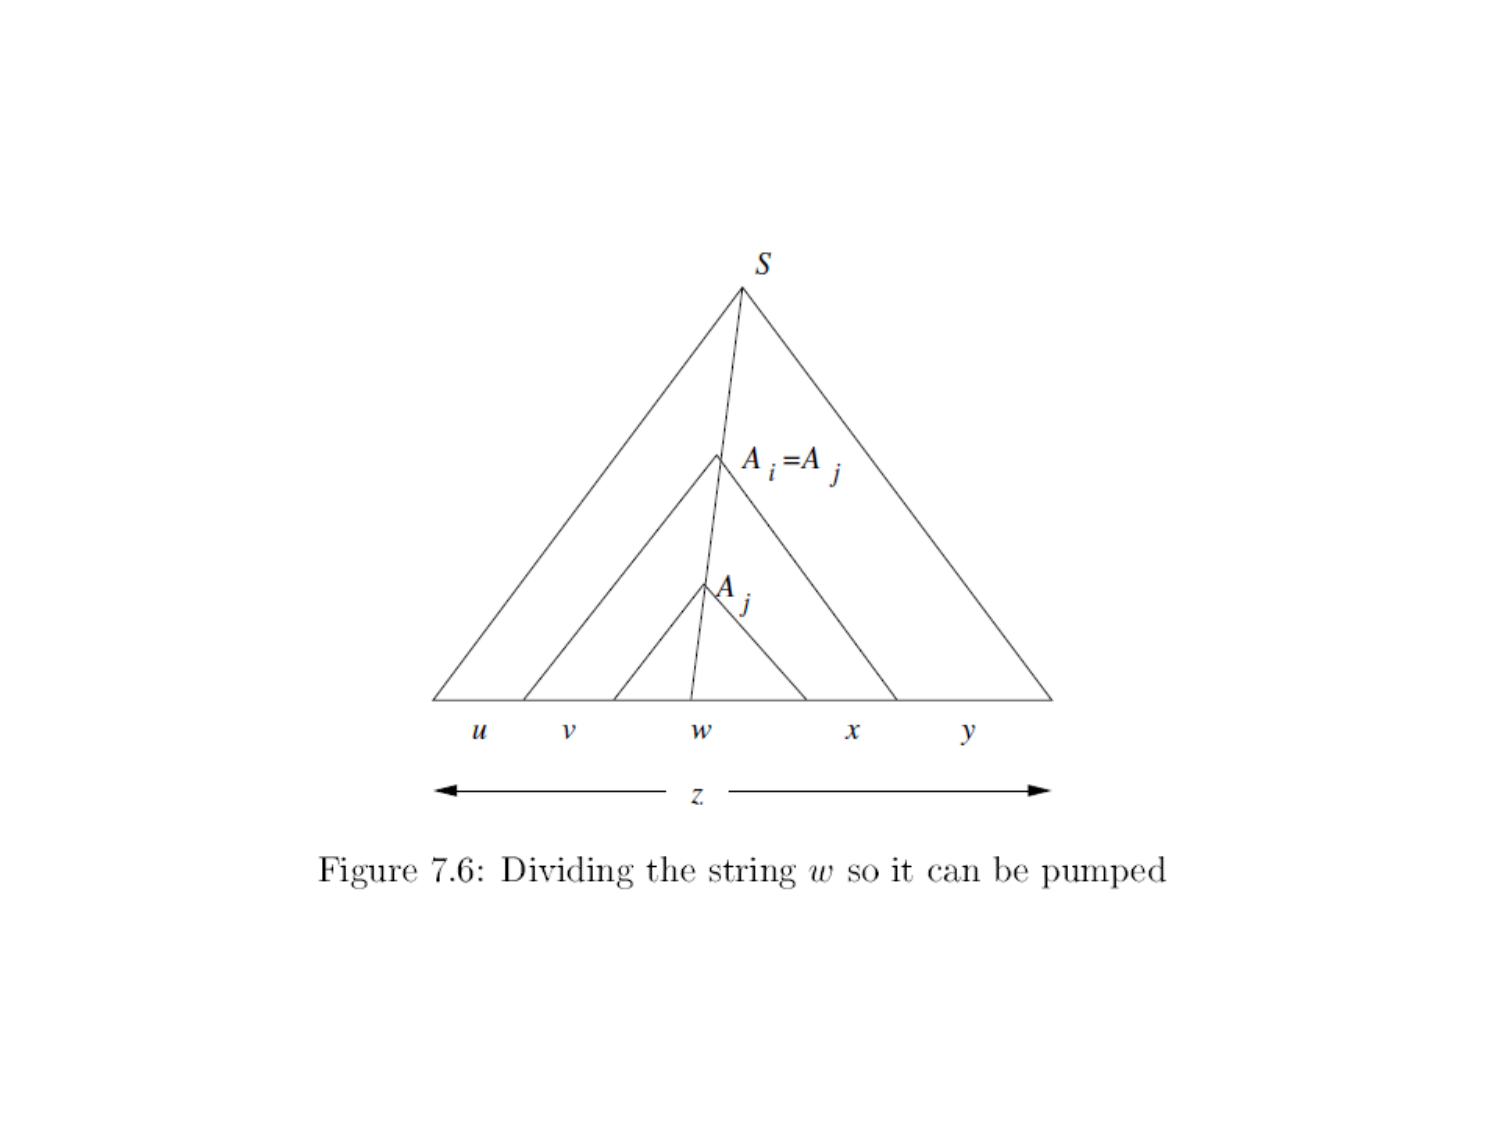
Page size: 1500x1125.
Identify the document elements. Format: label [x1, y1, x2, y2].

picture [281, 234, 1219, 891]
